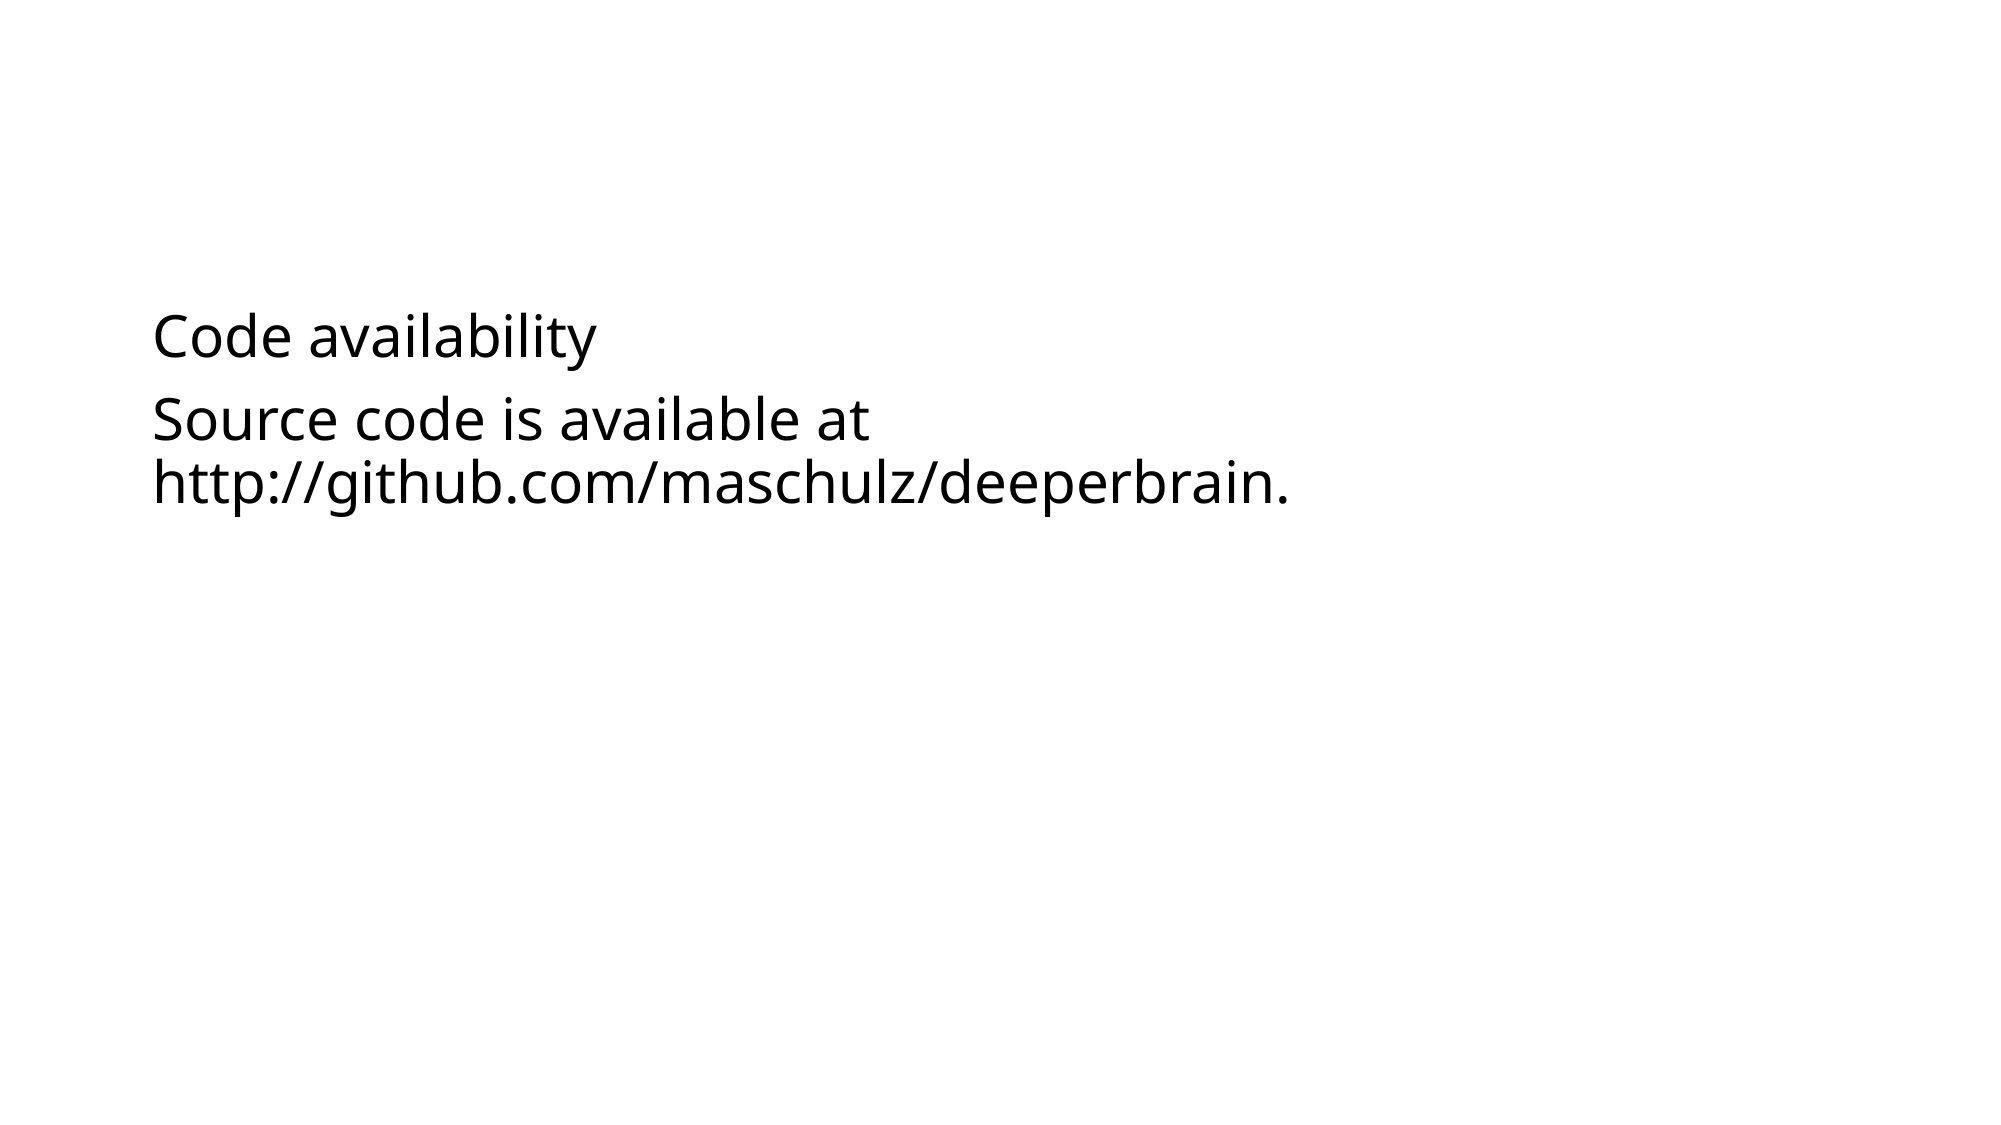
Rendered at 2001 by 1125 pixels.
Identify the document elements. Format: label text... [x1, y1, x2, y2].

list Code availability Source code is available at http://github.com/maschulz/deeperbrain. [137, 299, 1863, 1014]
